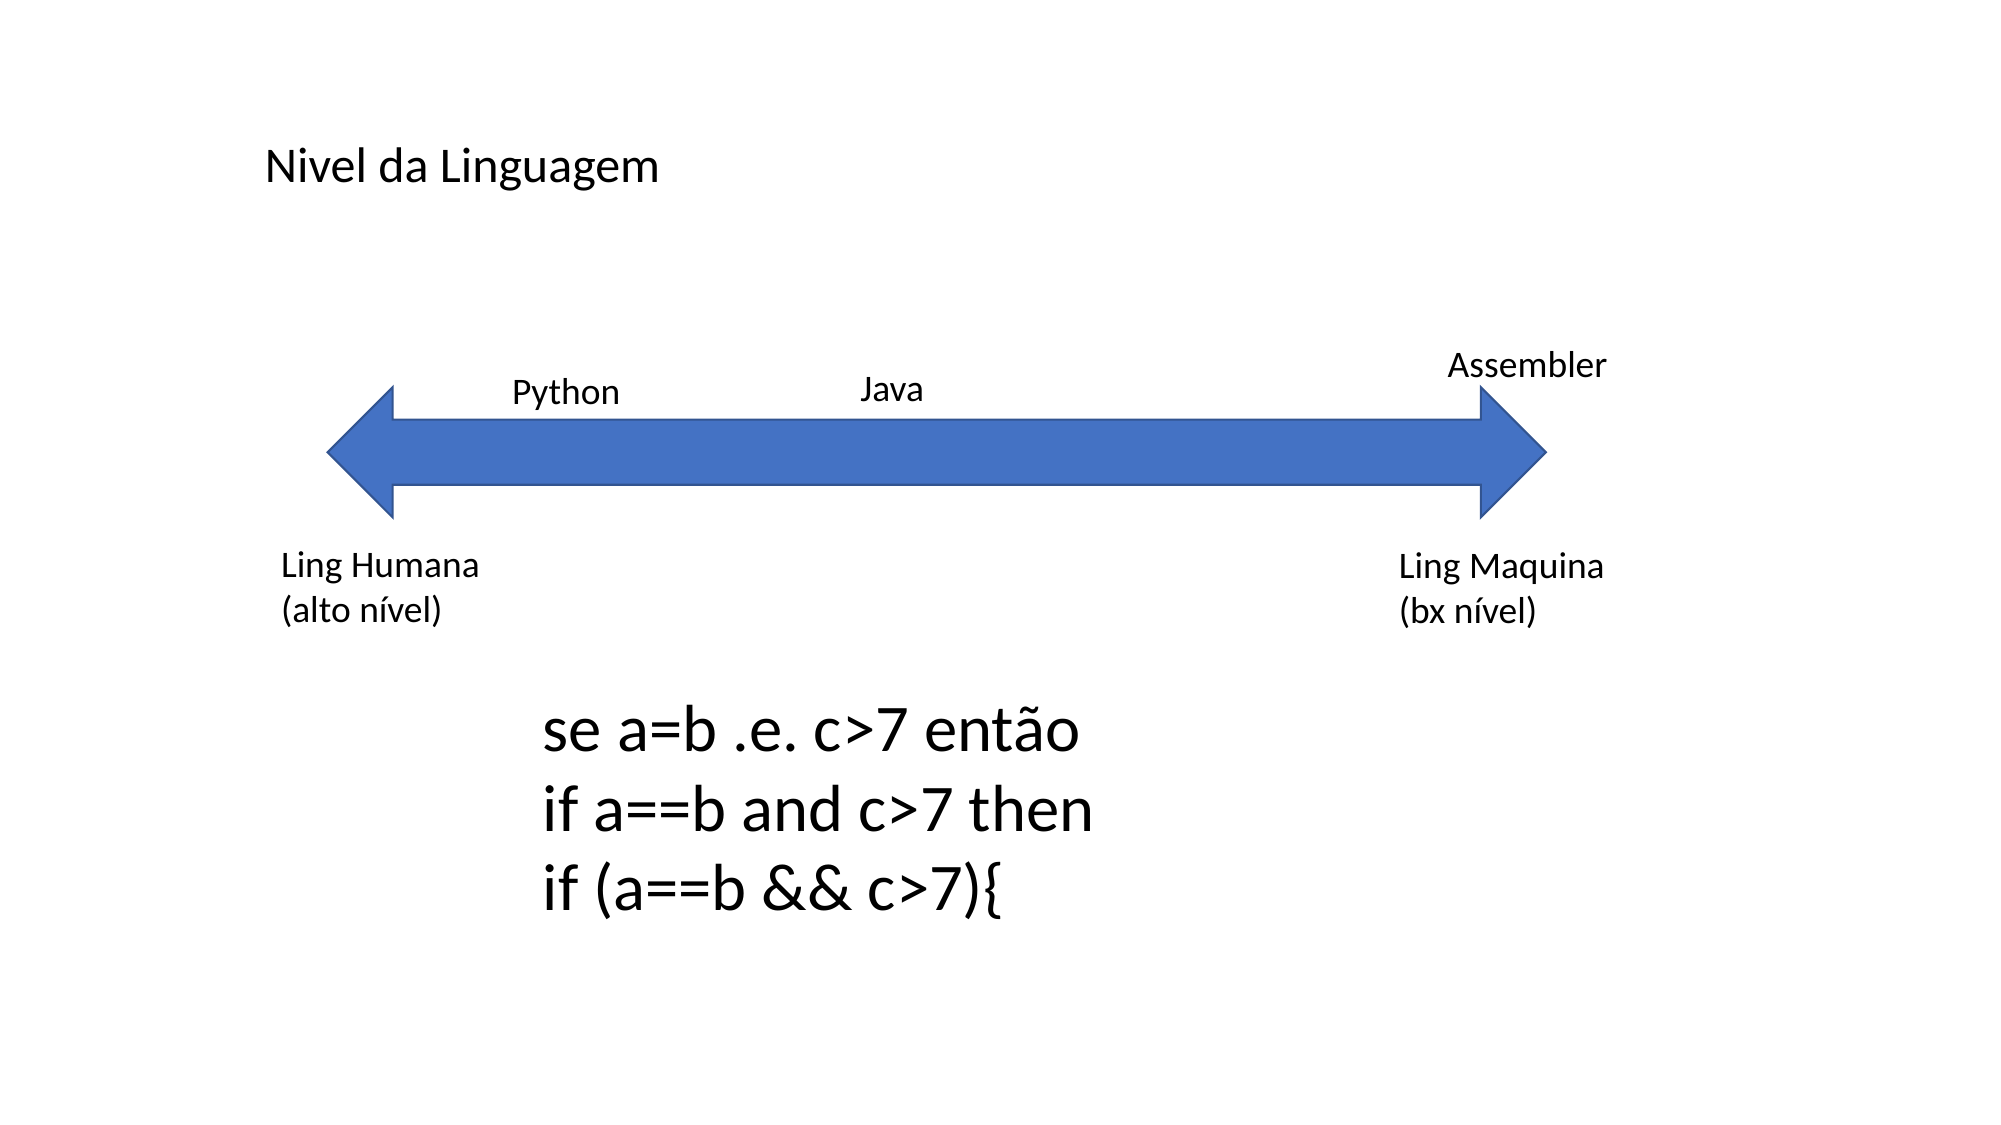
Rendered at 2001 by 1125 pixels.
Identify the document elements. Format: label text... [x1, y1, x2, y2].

text_box Java [845, 356, 940, 417]
subtitle Nivel da Linguagem [249, 131, 1750, 863]
text_box Ling Maquina (bx nível) [1384, 534, 1620, 639]
text_box Assembler [1433, 332, 1623, 393]
text_box Ling Humana (alto nível) [266, 532, 495, 637]
text_box [326, 384, 1548, 520]
text_box Python [497, 360, 636, 420]
text_box se a=b .e. c>7 então if a==b and c>7 then if (a==b && c>7){ [528, 676, 1442, 932]
